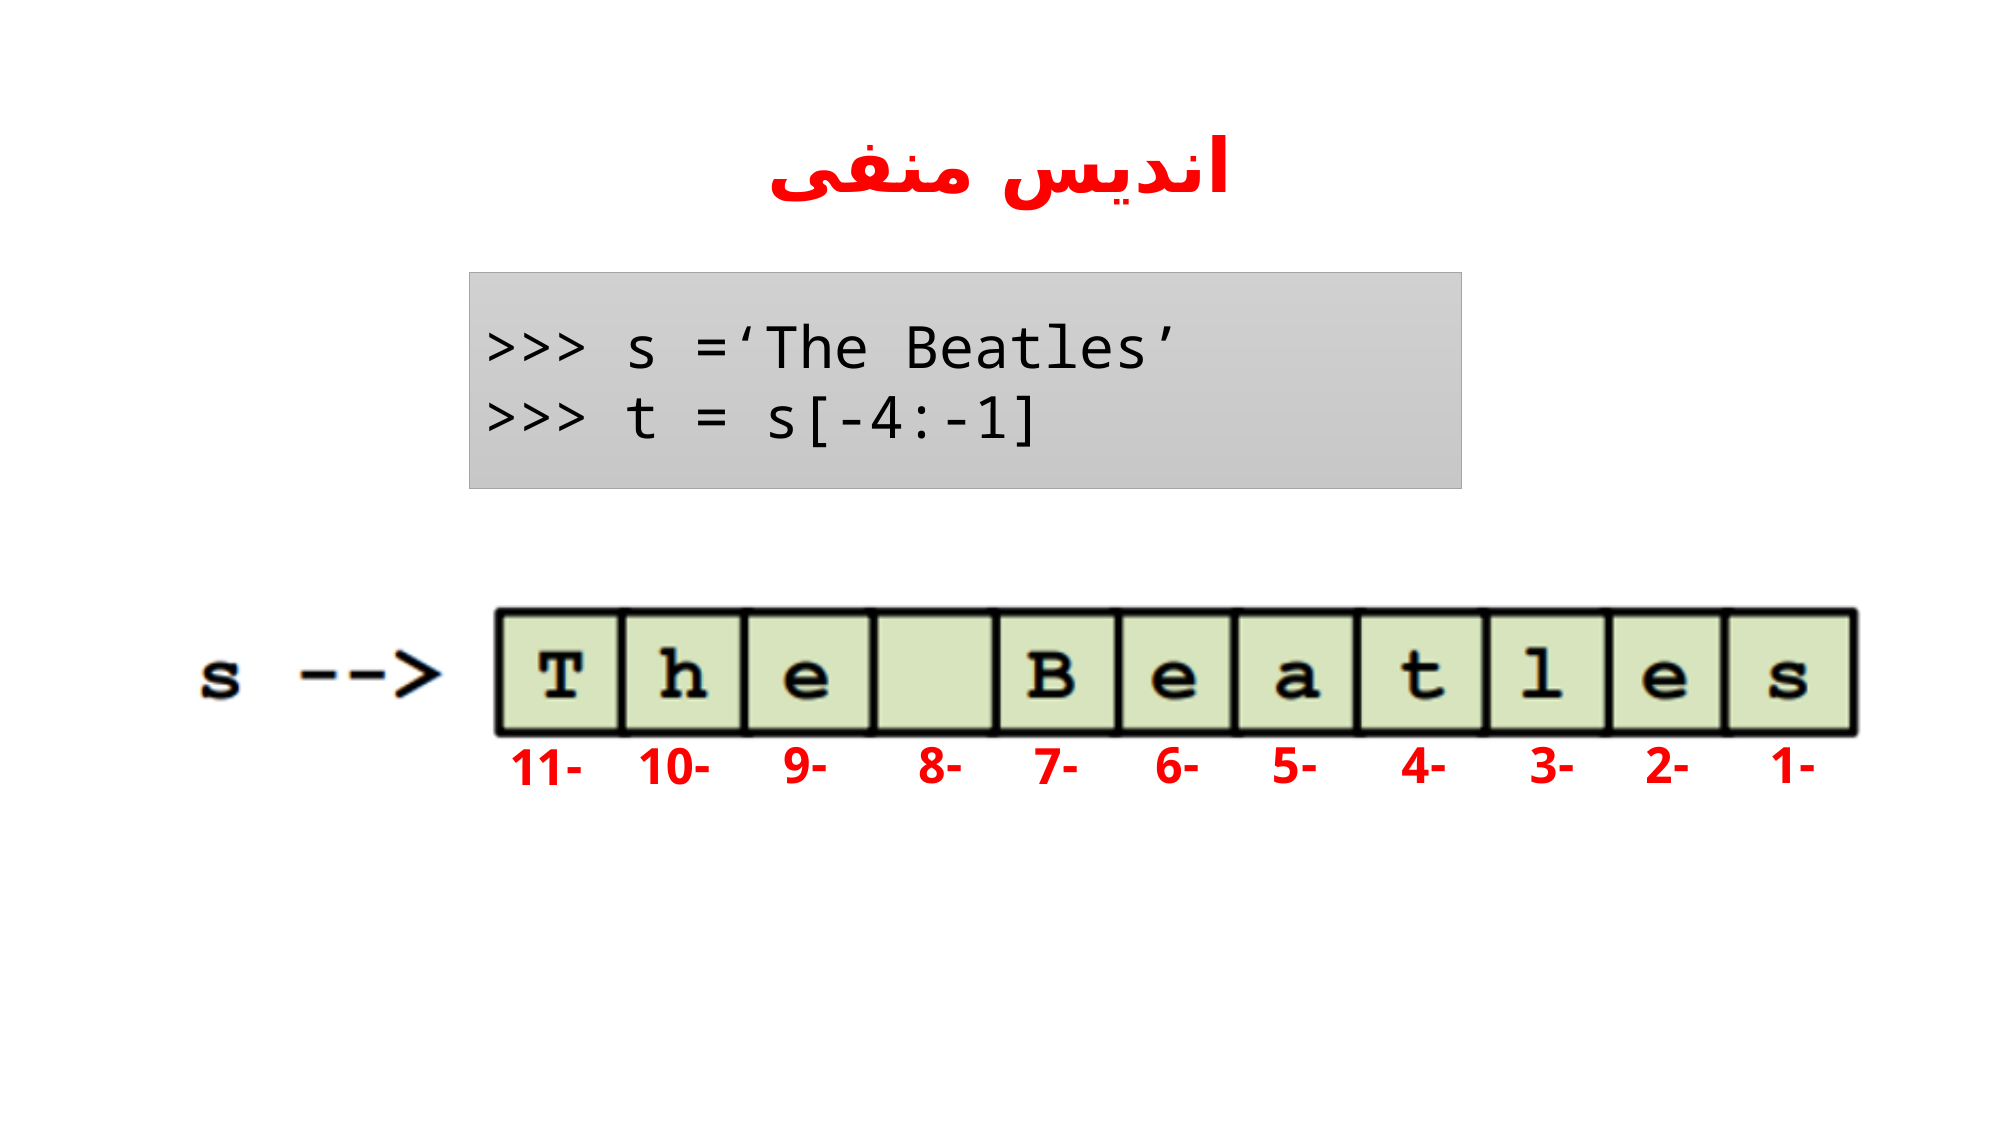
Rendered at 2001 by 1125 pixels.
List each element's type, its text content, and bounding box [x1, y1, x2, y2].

text_box -9 [748, 764, 864, 823]
text_box -1 [1743, 764, 1845, 820]
text_box -3 [1502, 764, 1604, 820]
text_box >>> s =‘The Beatles’ >>> t = s[-4:-1] [469, 272, 1462, 489]
text_box -10 [612, 764, 740, 828]
text_box -8 [890, 764, 992, 819]
text_box -4 [1374, 764, 1476, 820]
text_box -7 [1006, 764, 1108, 821]
picture [167, 557, 1880, 764]
text_box -11 [486, 764, 608, 828]
text_box -6 [1127, 764, 1229, 820]
text_box -2 [1617, 764, 1719, 820]
title اندیس منفی [137, 59, 1863, 278]
text_box -5 [1245, 764, 1347, 820]
